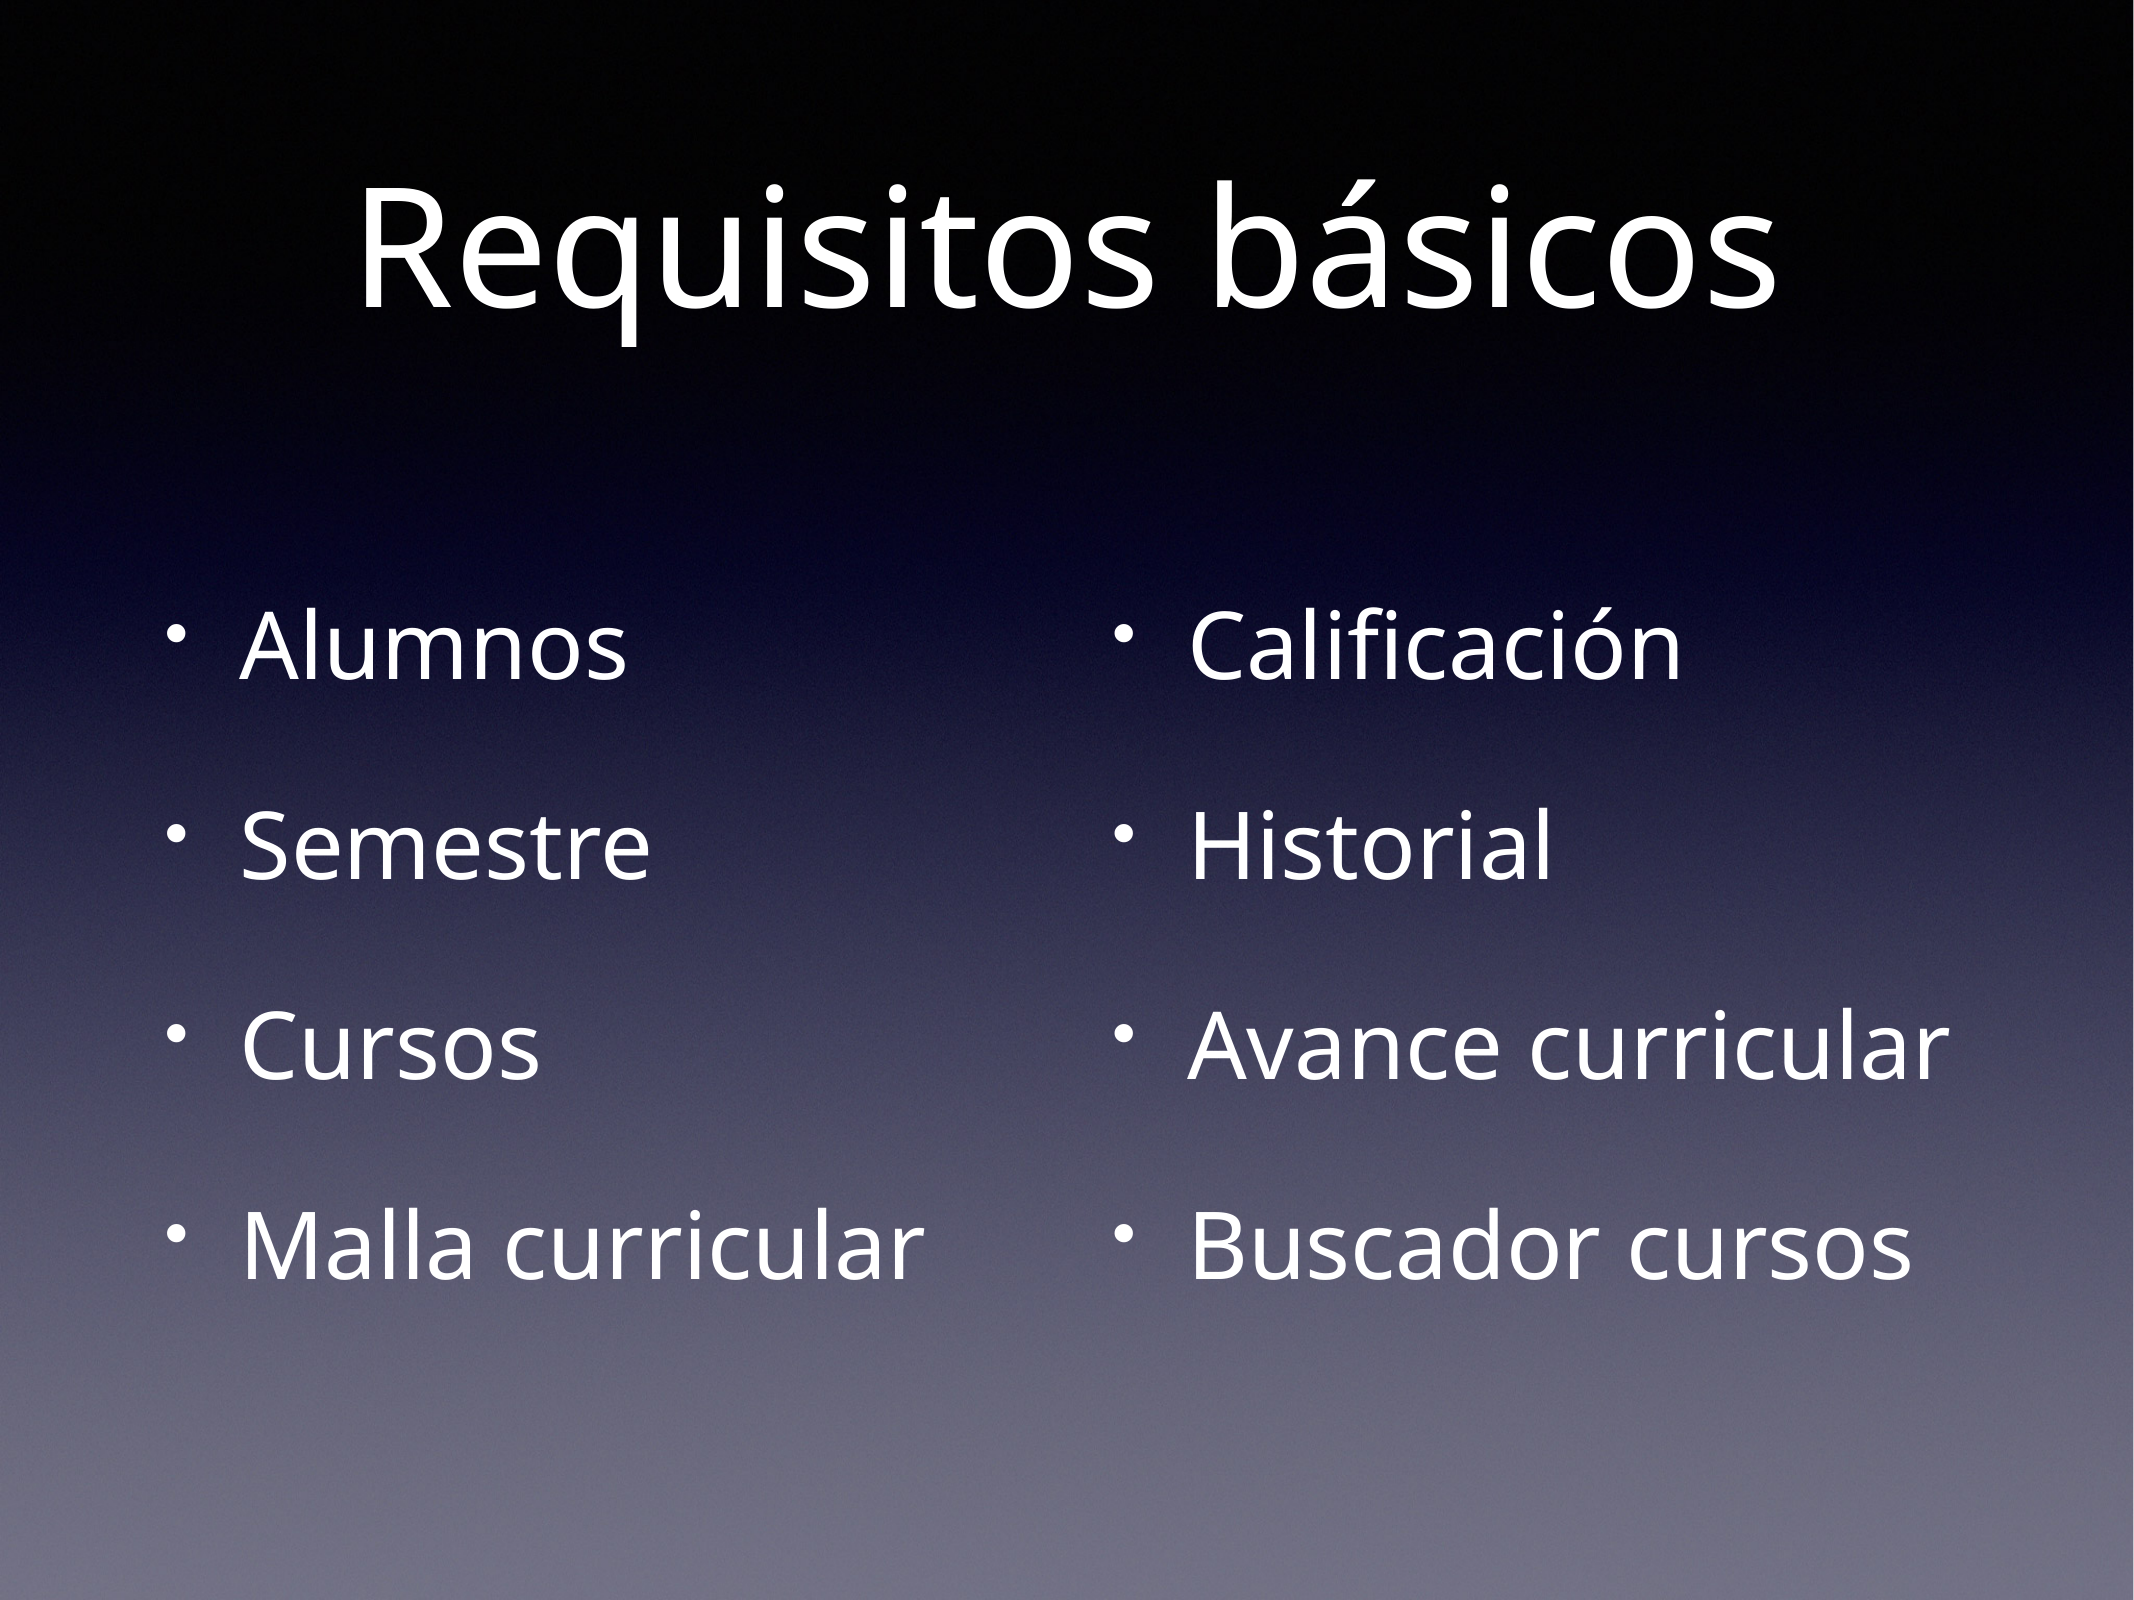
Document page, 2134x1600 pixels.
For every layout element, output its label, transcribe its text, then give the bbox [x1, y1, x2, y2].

picture [0, 0, 2134, 1600]
title Requisitos básicos [155, 66, 1978, 416]
list Alumnos Semestre Cursos Malla curricular Calificación Historial Avance curricular Buscador cursos [155, 518, 1978, 1366]
